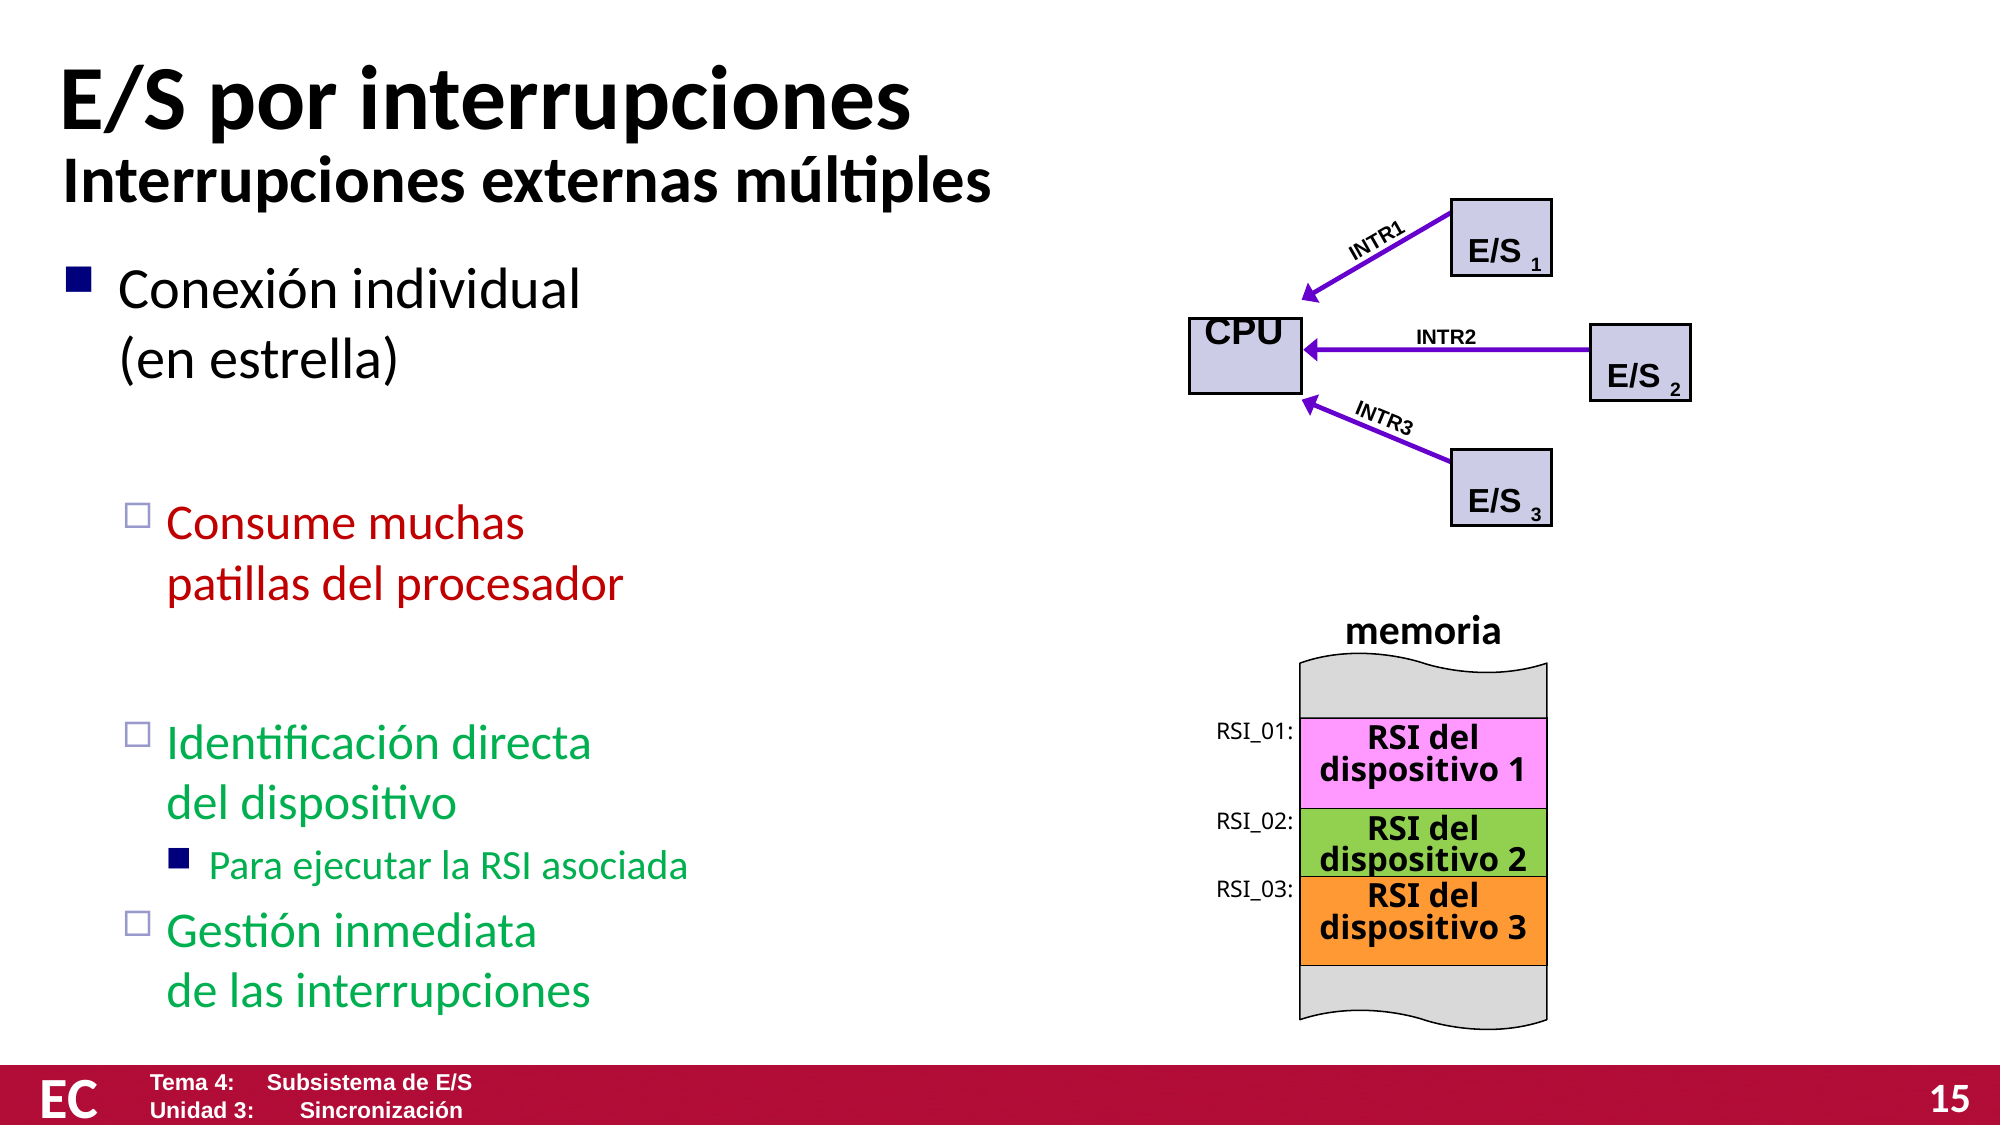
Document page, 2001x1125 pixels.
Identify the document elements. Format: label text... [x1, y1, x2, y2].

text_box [1165, 588, 1548, 1042]
list Conexión individual (en estrella) Consume muchas patillas del procesador Identificación directa del dispositivo Para ejecutar la RSI asociada Gestión inmediata de las interrupciones [47, 243, 1000, 1038]
title E/S por interrupciones [47, 32, 1900, 191]
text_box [1188, 199, 1697, 531]
picture [0, 1065, 2000, 1125]
list Interrupciones externas múltiples [47, 191, 1900, 223]
